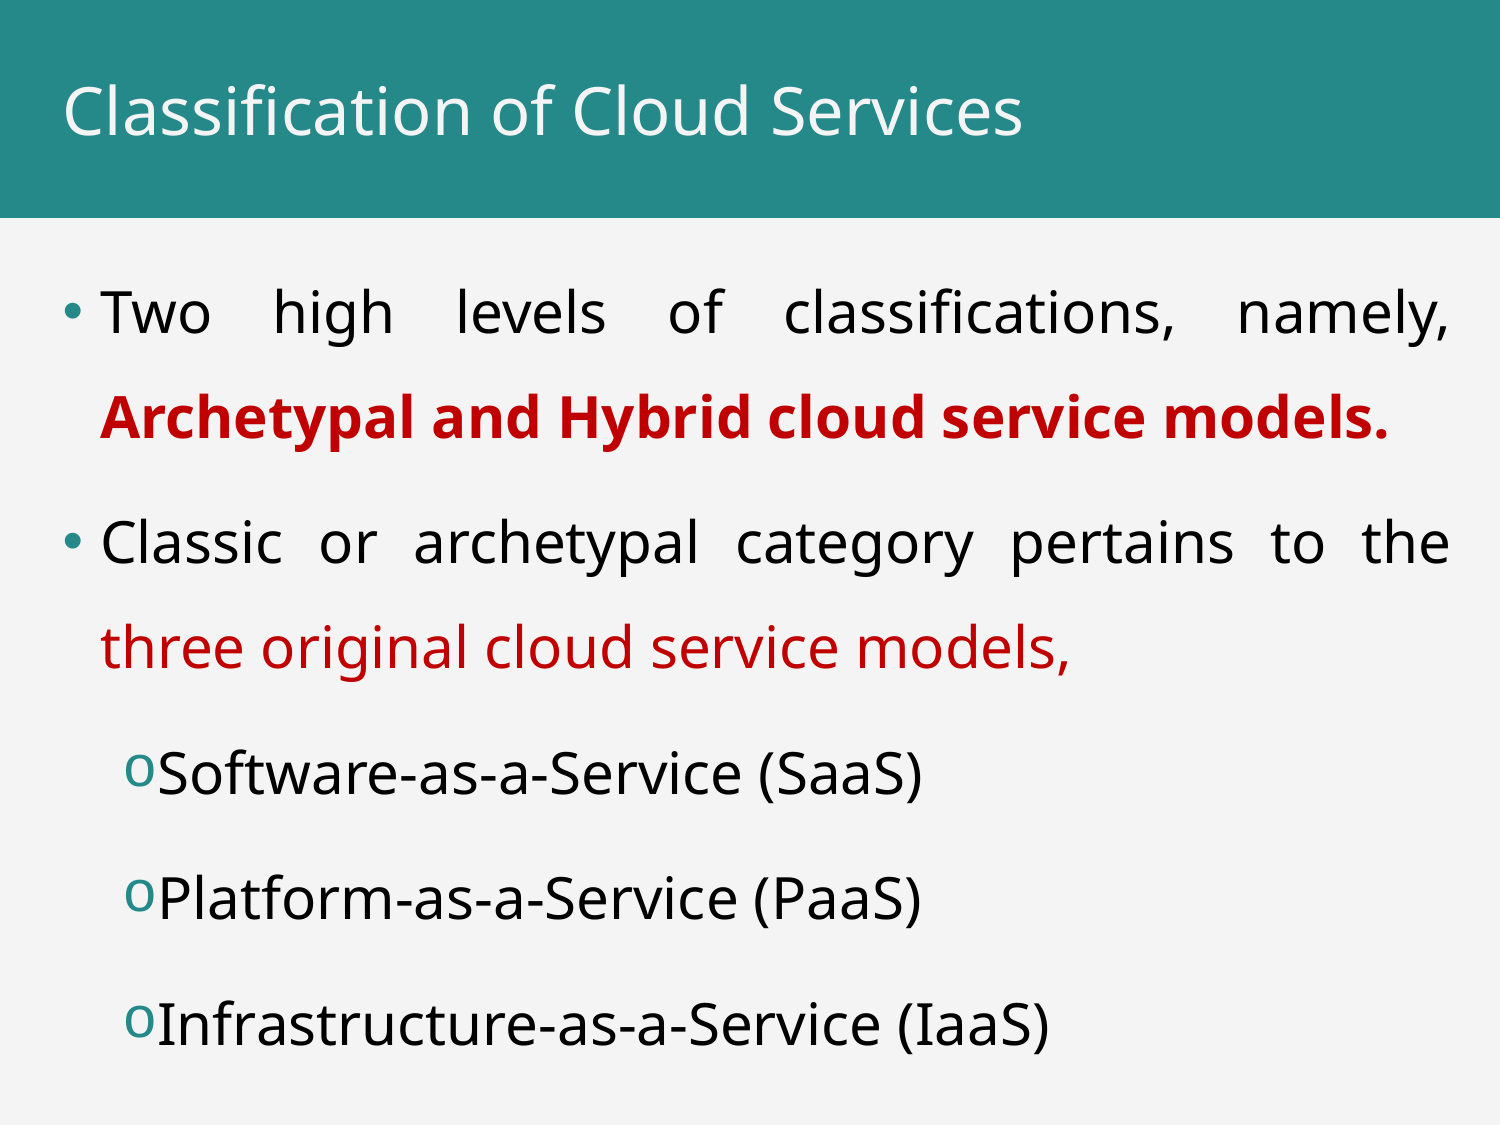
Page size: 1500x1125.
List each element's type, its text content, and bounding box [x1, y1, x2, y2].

list Two high levels of classifications, namely, Archetypal and Hybrid cloud service models. Classic or archetypal category pertains to the three original cloud service models, Software-as-a-Service (SaaS) Platform-as-a-Service (PaaS) Infrastructure-as-a-Service (IaaS) [47, 232, 1467, 1089]
title Classification of Cloud Services [47, 0, 1462, 218]
